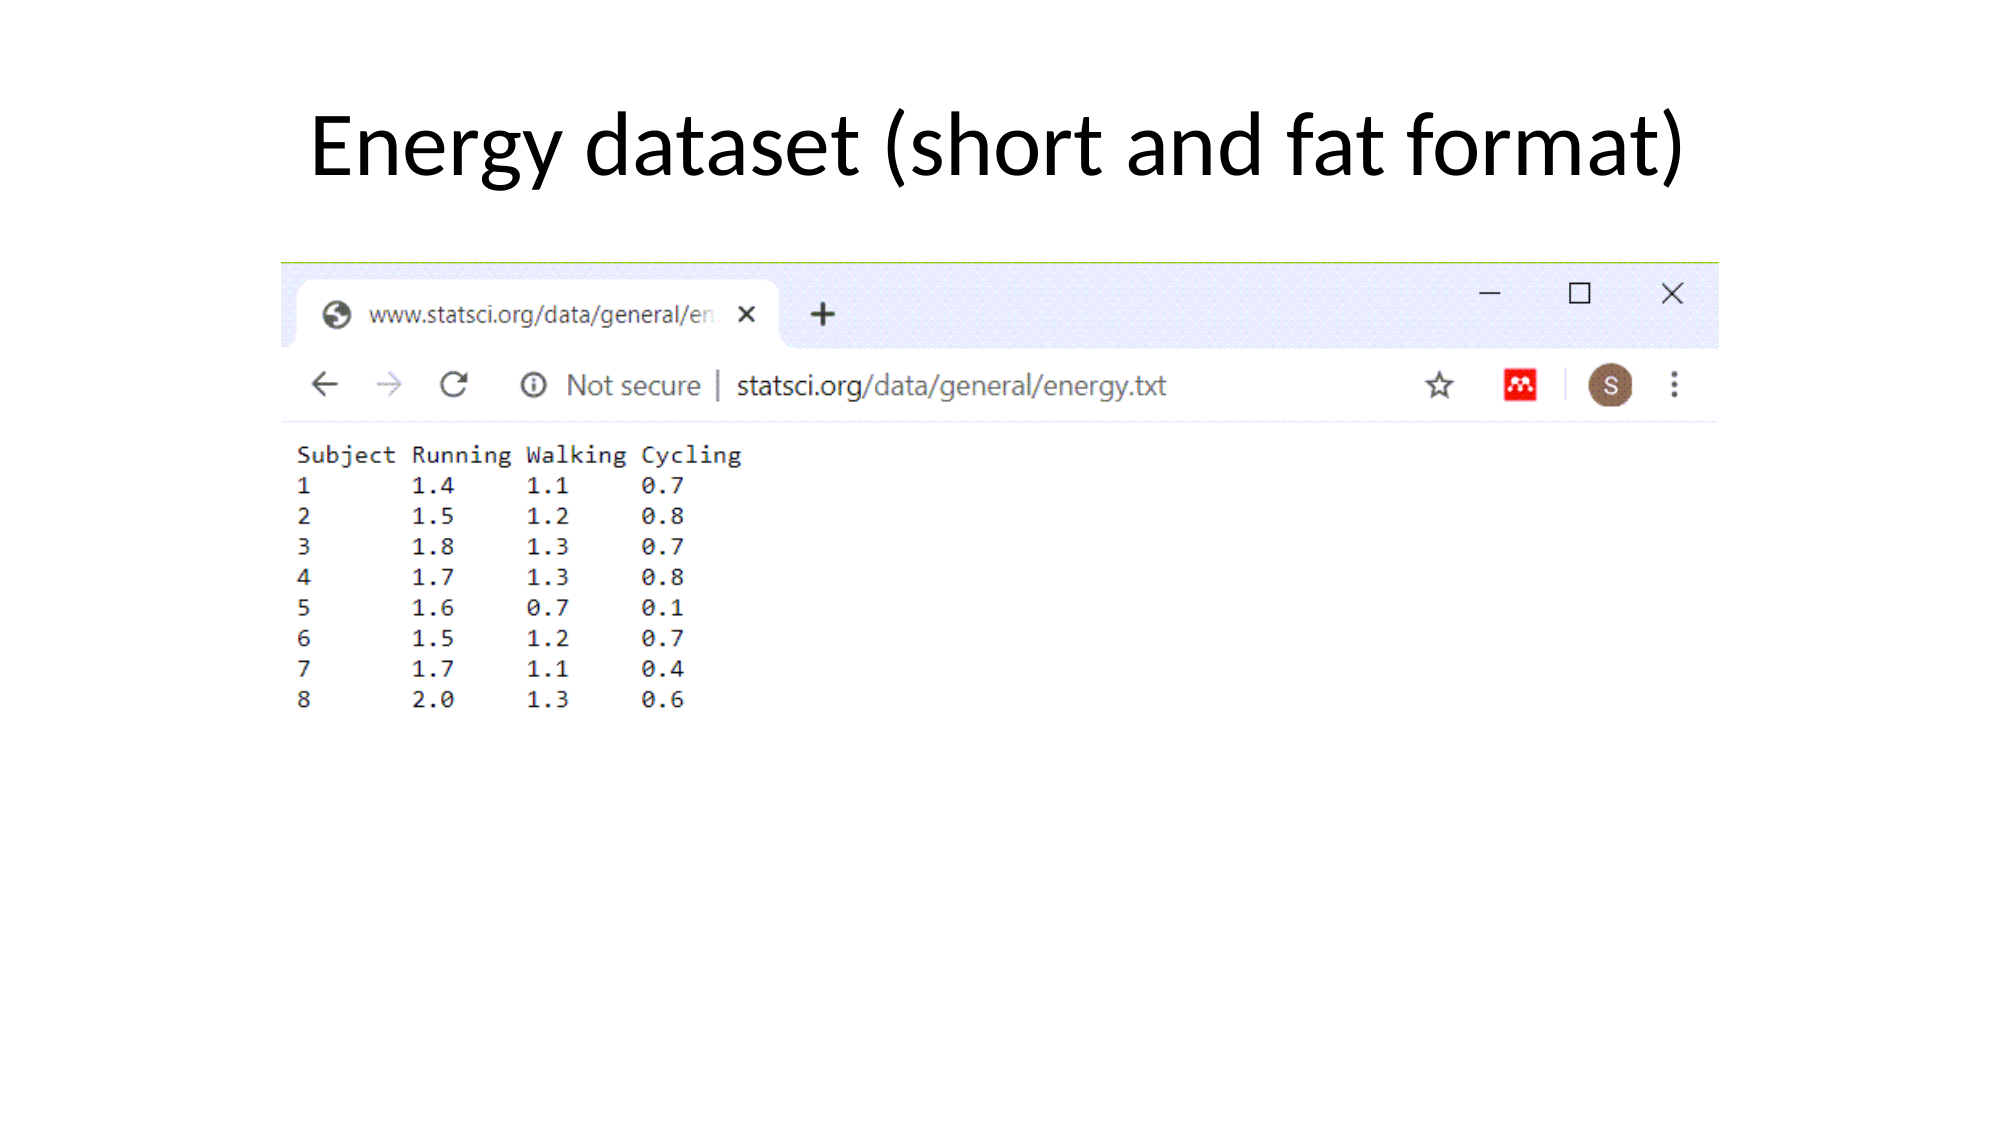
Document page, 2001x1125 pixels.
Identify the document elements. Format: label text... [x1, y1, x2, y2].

title Energy dataset (short and fat format) [99, 45, 1900, 233]
picture [280, 262, 1719, 1005]
